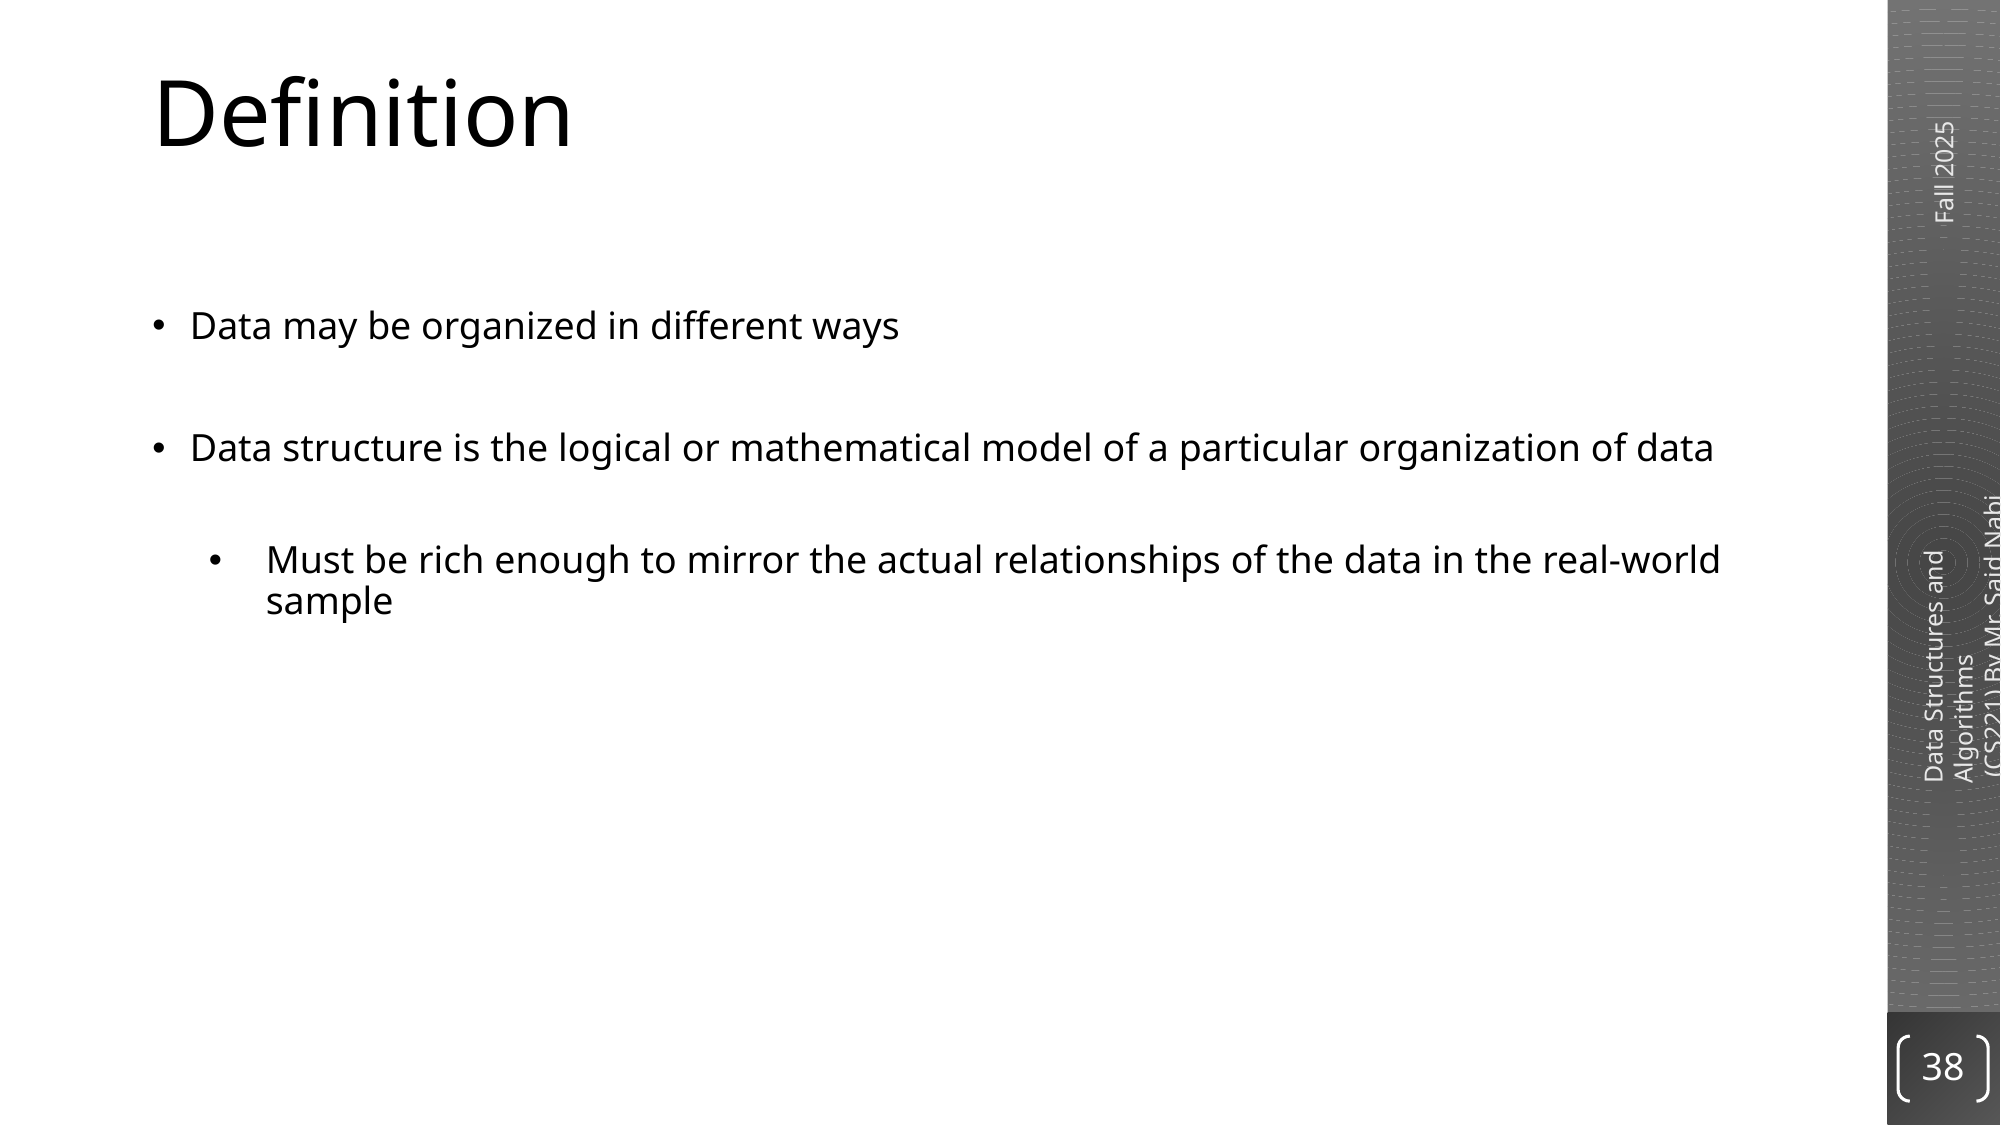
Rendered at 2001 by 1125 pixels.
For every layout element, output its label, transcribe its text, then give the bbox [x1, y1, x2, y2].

list Data may be organized in different ways Data structure is the logical or mathematical model of a particular organization of data Must be rich enough to mirror the actual relationships of the data in the real-world sample [137, 299, 1863, 652]
title Definition [137, 59, 1863, 278]
